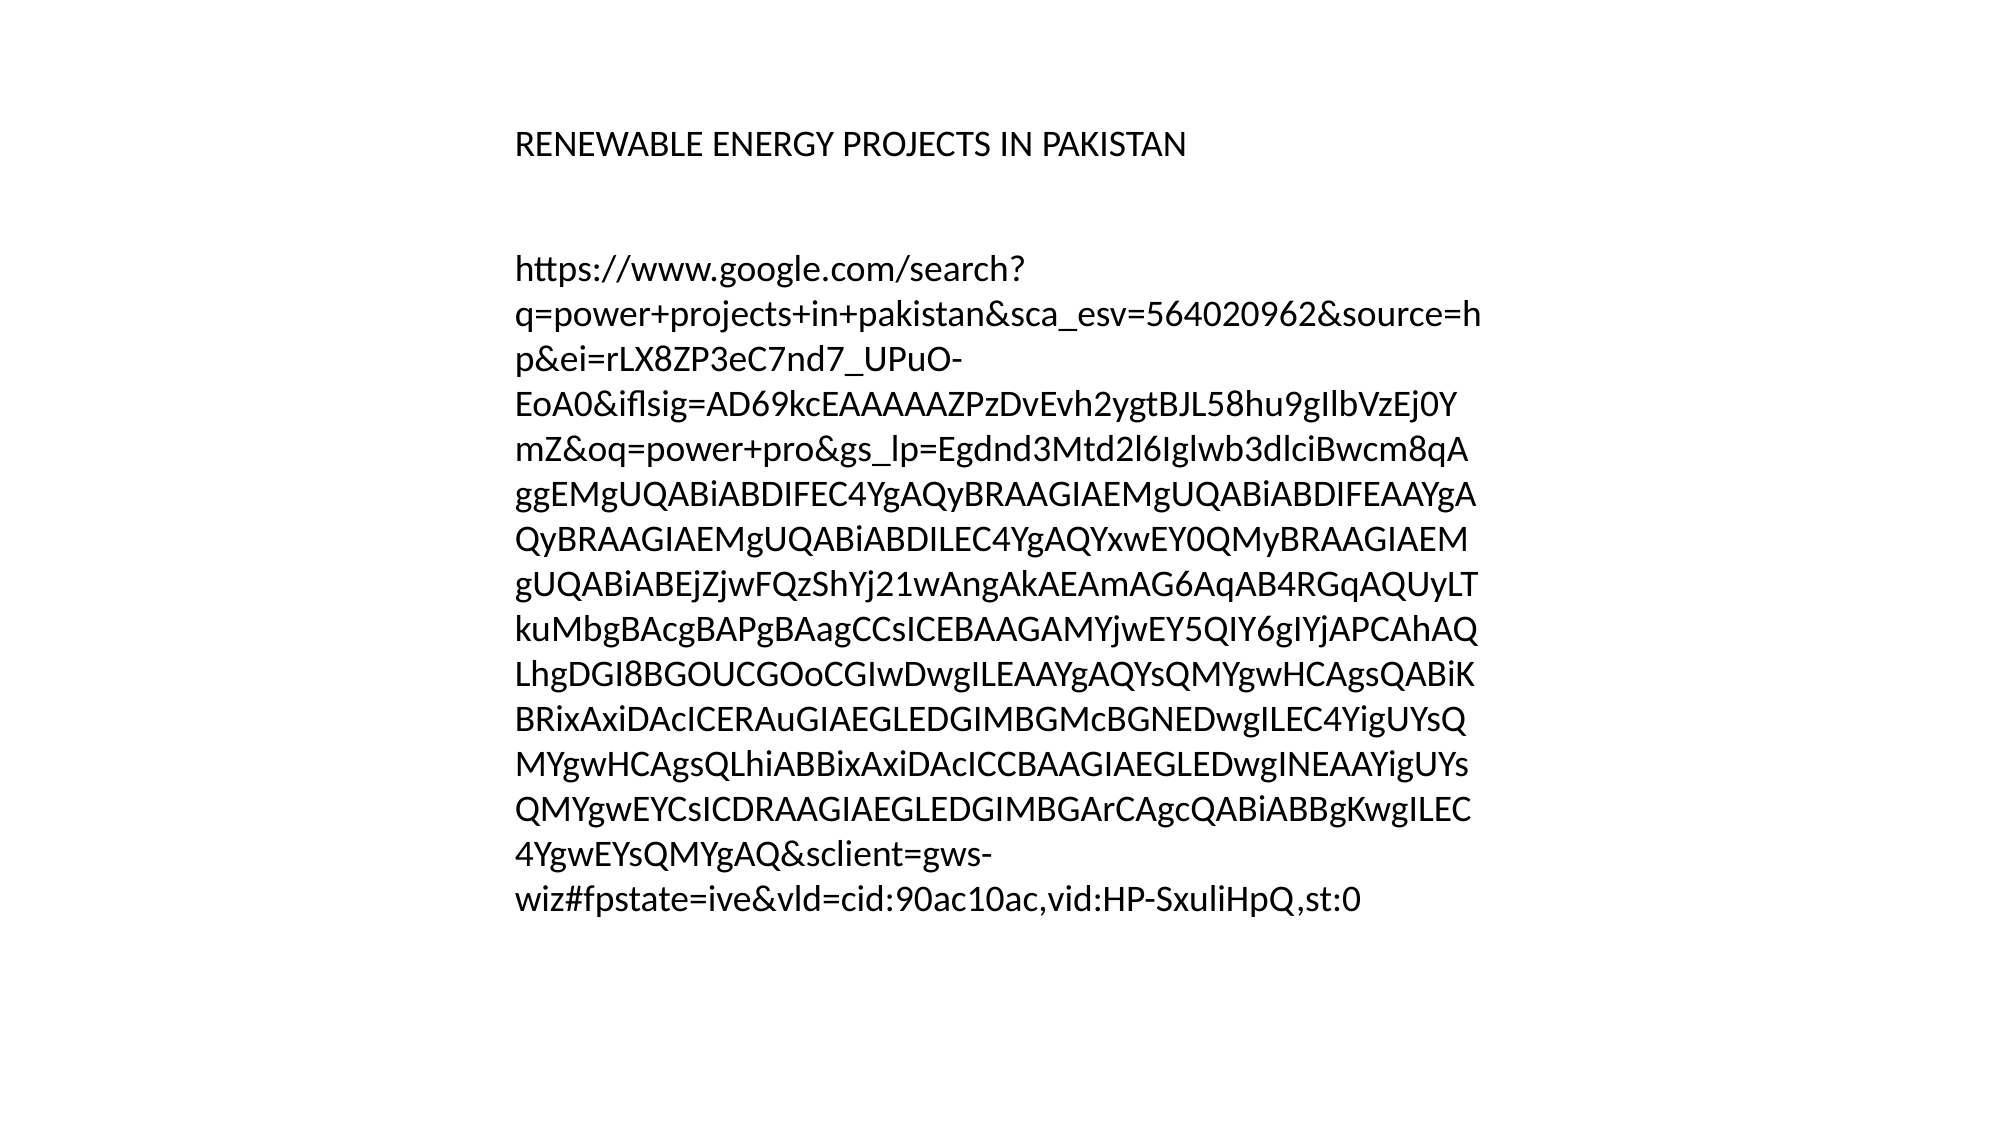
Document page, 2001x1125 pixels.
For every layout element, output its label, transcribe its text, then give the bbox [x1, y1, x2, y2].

text_box RENEWABLE ENERGY PROJECTS IN PAKISTAN [500, 111, 1450, 172]
text_box https://www.google.com/search?q=power+projects+in+pakistan&sca_esv=564020962&source=hp&ei=rLX8ZP3eC7nd7_UPuO-EoA0&iflsig=AD69kcEAAAAAZPzDvEvh2ygtBJL58hu9gIlbVzEj0YmZ&oq=power+pro&gs_lp=Egdnd3Mtd2l6Iglwb3dlciBwcm8qAggEMgUQABiABDIFEC4YgAQyBRAAGIAEMgUQABiABDIFEAAYgAQyBRAAGIAEMgUQABiABDILEC4YgAQYxwEY0QMyBRAAGIAEMgUQABiABEjZjwFQzShYj21wAngAkAEAmAG6AqAB4RGqAQUyLTkuMbgBAcgBAPgBAagCCsICEBAAGAMYjwEY5QIY6gIYjAPCAhAQLhgDGI8BGOUCGOoCGIwDwgILEAAYgAQYsQMYgwHCAgsQABiKBRixAxiDAcICERAuGIAEGLEDGIMBGMcBGNEDwgILEC4YigUYsQMYgwHCAgsQLhiABBixAxiDAcICCBAAGIAEGLEDwgINEAAYigUYsQMYgwEYCsICDRAAGIAEGLEDGIMBGArCAgcQABiABBgKwgILEC4YgwEYsQMYgAQ&sclient=gws-wiz#fpstate=ive&vld=cid:90ac10ac,vid:HP-SxuliHpQ,st:0 [500, 236, 1500, 927]
